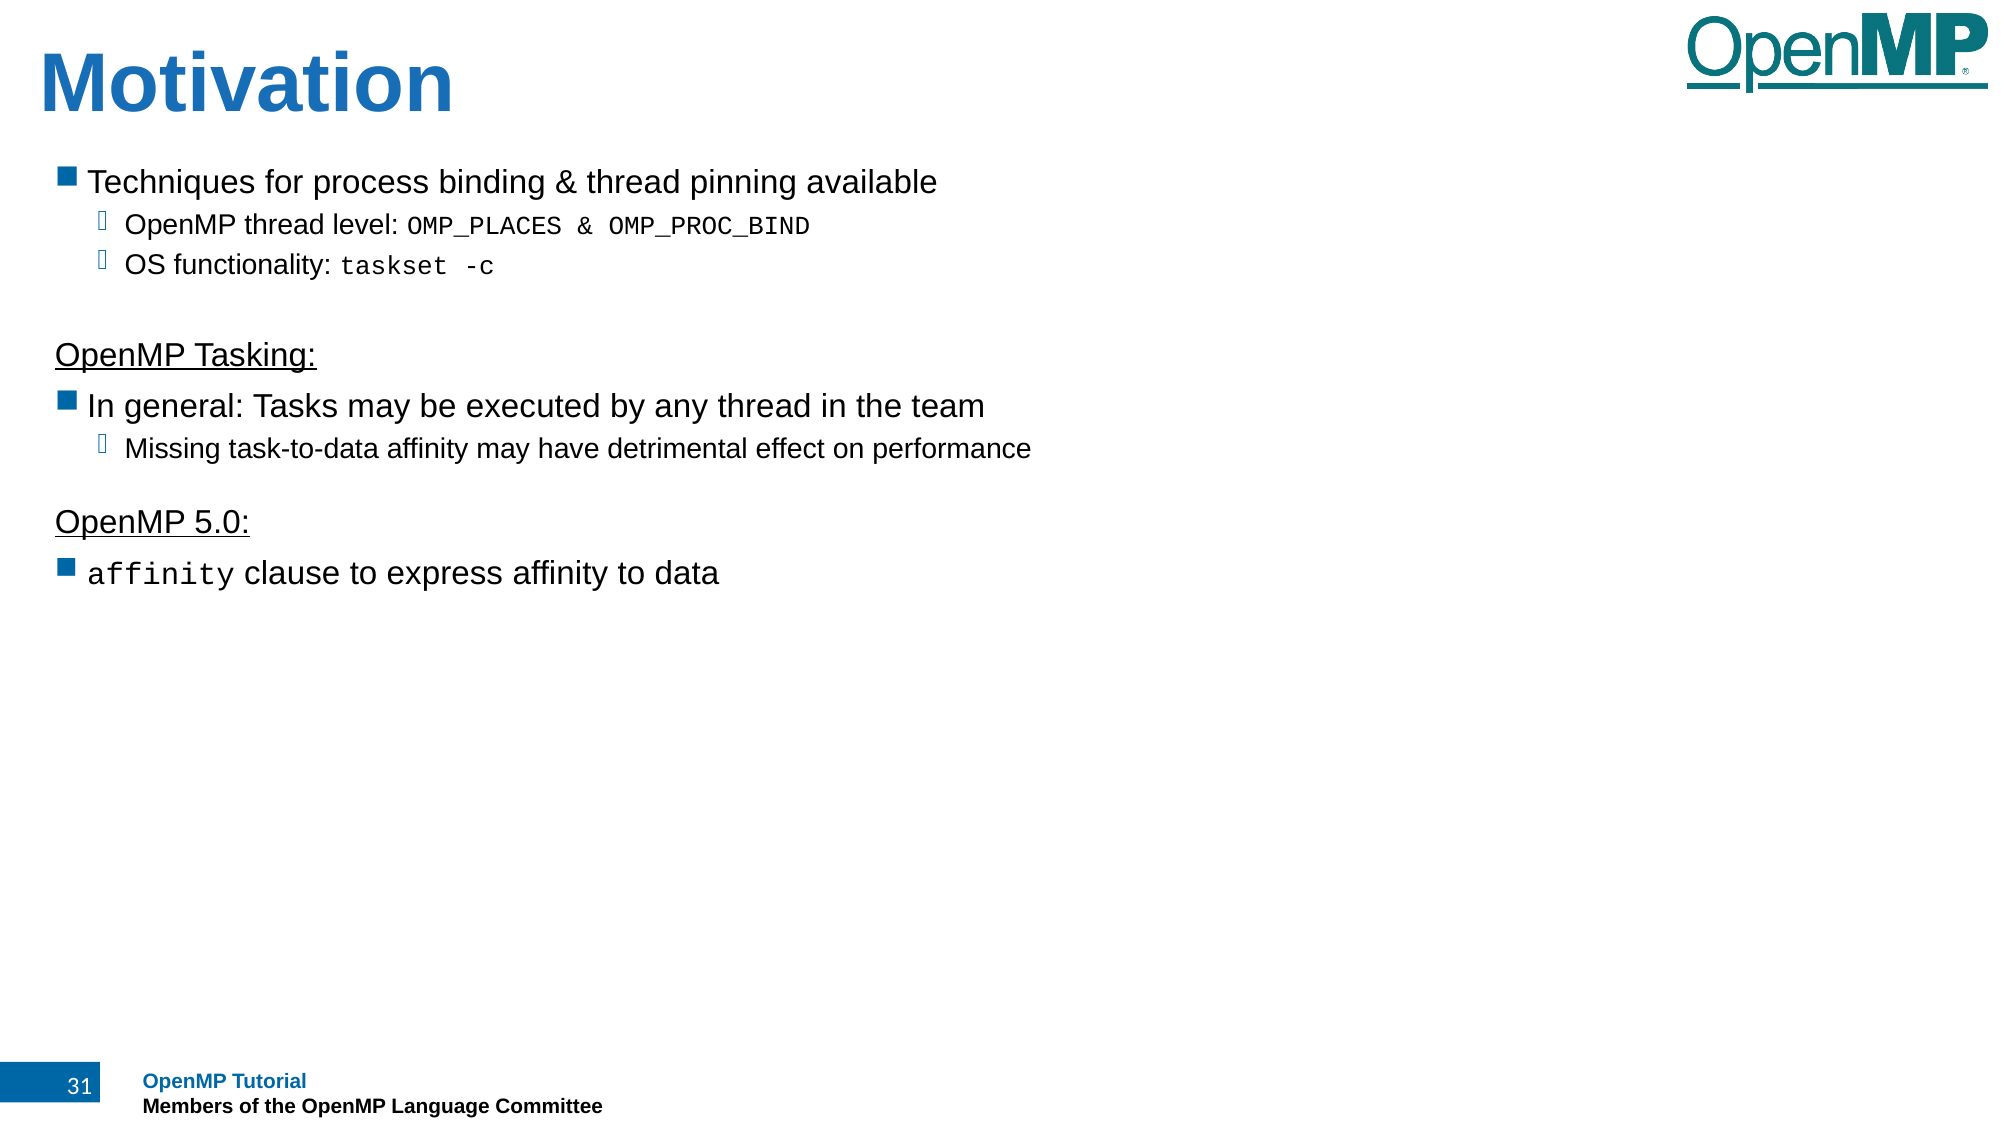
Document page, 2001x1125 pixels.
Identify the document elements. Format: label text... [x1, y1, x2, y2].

list Motivation [38, 30, 1615, 138]
slide_number 31 [0, 1061, 101, 1103]
picture [1687, 13, 1988, 93]
list Techniques for process binding & thread pinning available OpenMP thread level: OMP_PLACES & OMP_PROC_BIND OS functionality: taskset -c OpenMP Tasking: In general: Tasks may be executed by any thread in the team Missing task-to-data affinity may have detrimental effect on performance OpenMP 5.0: affinity clause to express affinity to data [54, 160, 1946, 977]
